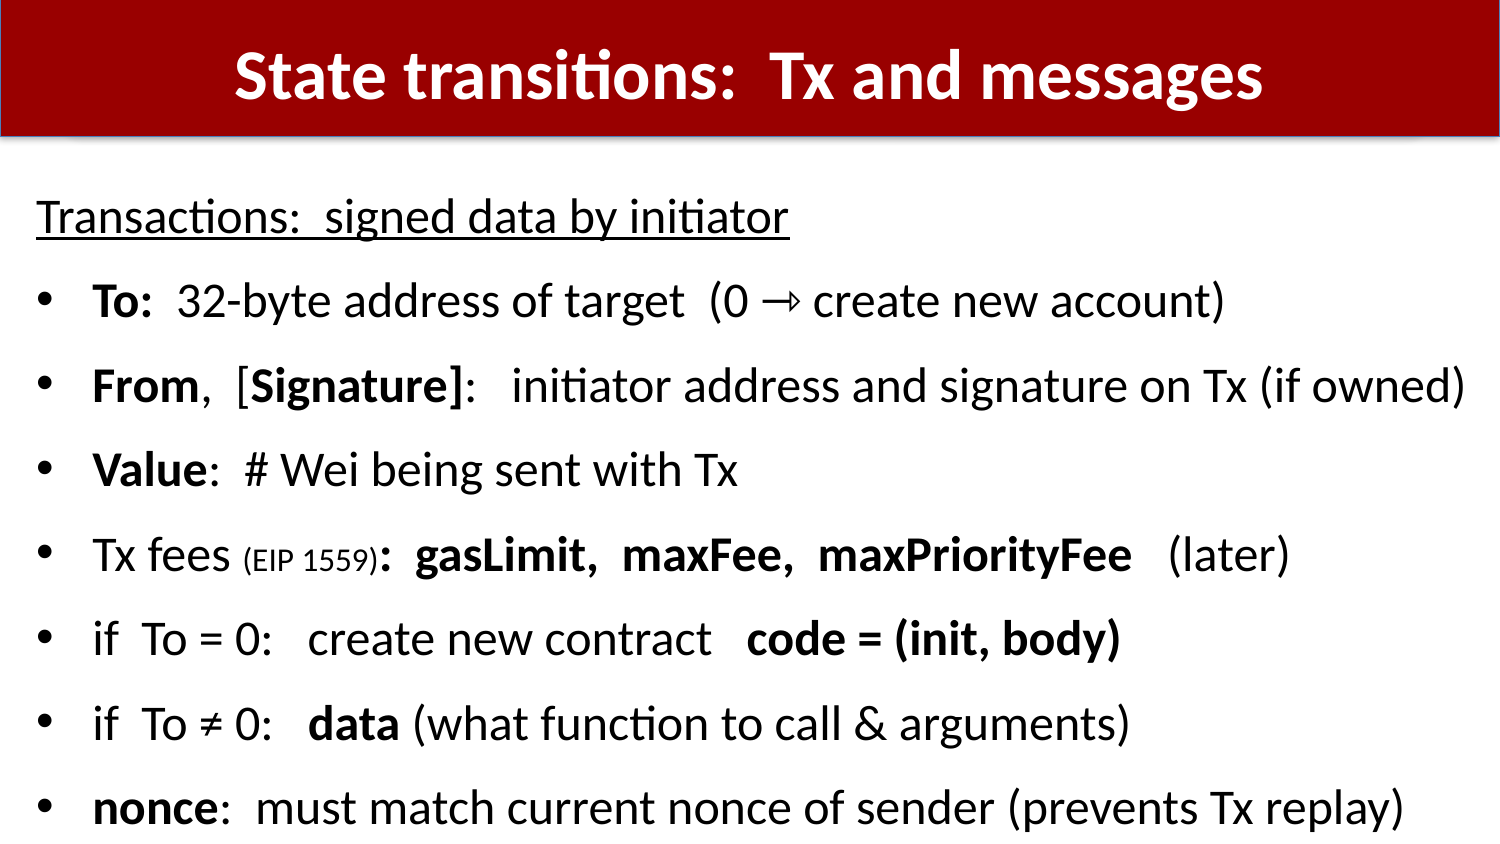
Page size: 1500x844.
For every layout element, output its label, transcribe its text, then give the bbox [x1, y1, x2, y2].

list Transactions: signed data by initiator To: 32-byte address of target (0 ⇾ create new account) From, [Signature]: initiator address and signature on Tx (if owned) Value: # Wei being sent with Tx Tx fees (EIP 1559): gasLimit, maxFee, maxPriorityFee (later) if To = 0: create new contract code = (init, body) if To ≠ 0: data (what function to call & arguments) nonce: must match current nonce of sender (prevents Tx replay) [20, 175, 1500, 844]
title State transitions: Tx and messages [75, 20, 1425, 123]
